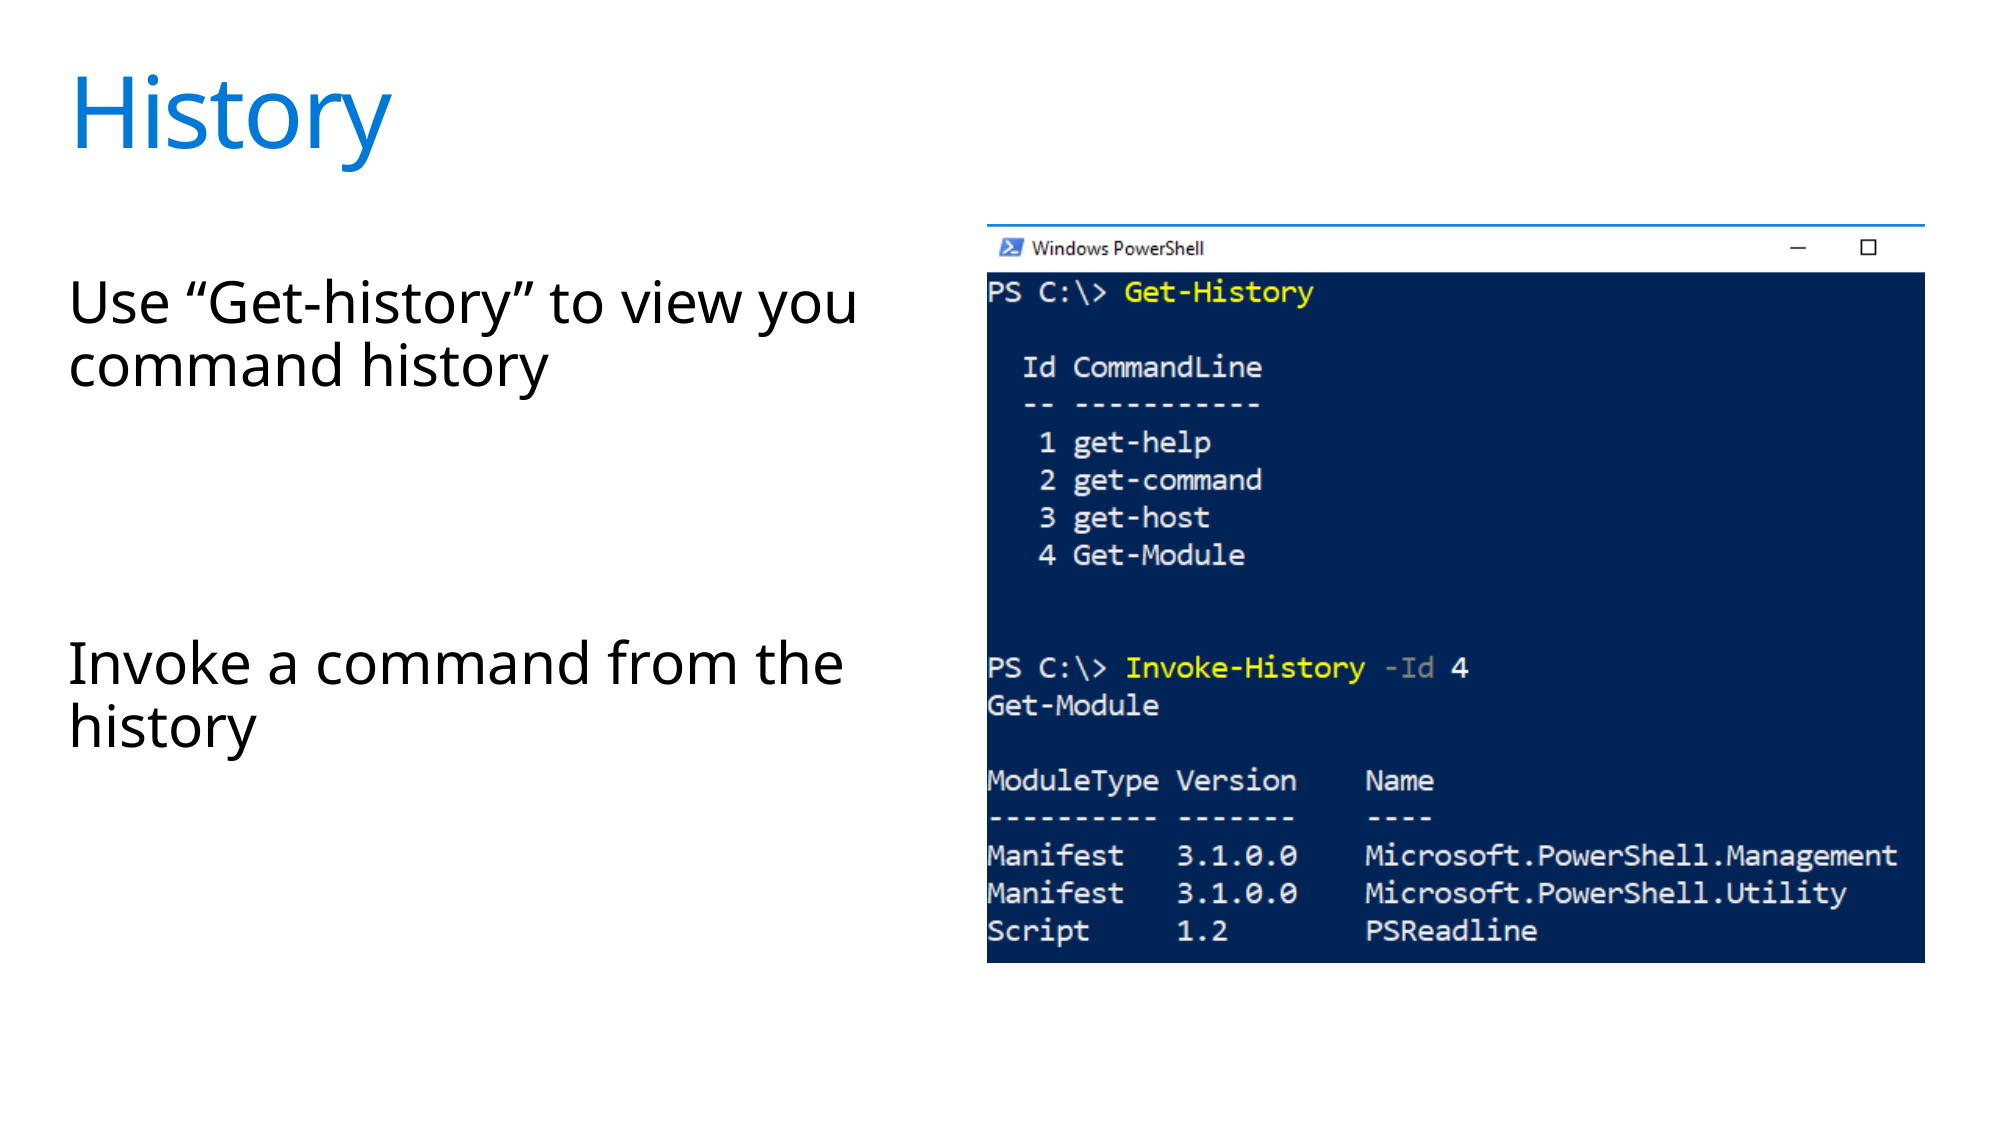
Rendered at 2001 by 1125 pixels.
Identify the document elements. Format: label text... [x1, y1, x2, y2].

list Use “Get-history” to view you command history Invoke a command from the history [44, 195, 982, 728]
title History [44, 47, 1957, 196]
picture [987, 224, 1926, 963]
